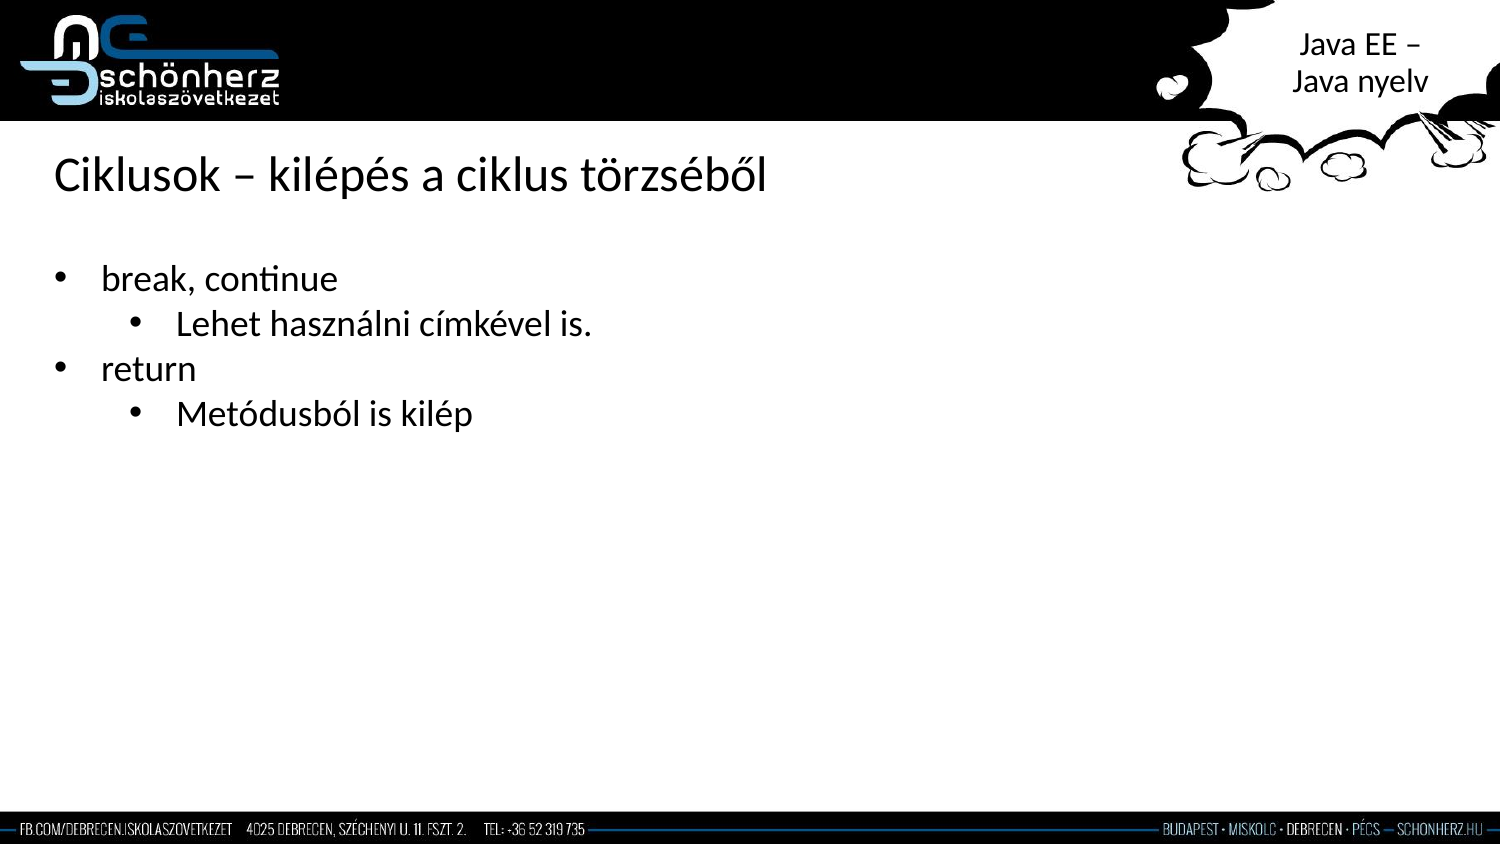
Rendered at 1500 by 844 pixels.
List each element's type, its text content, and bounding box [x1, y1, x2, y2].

text_box break, continue Lehet használni címkével is. return Metódusból is kilép [39, 246, 1455, 443]
picture [0, 0, 1500, 844]
subtitle Ciklusok – kilépés a ciklus törzséből [39, 140, 1455, 213]
title Java EE – Java nyelv [1233, 11, 1488, 107]
